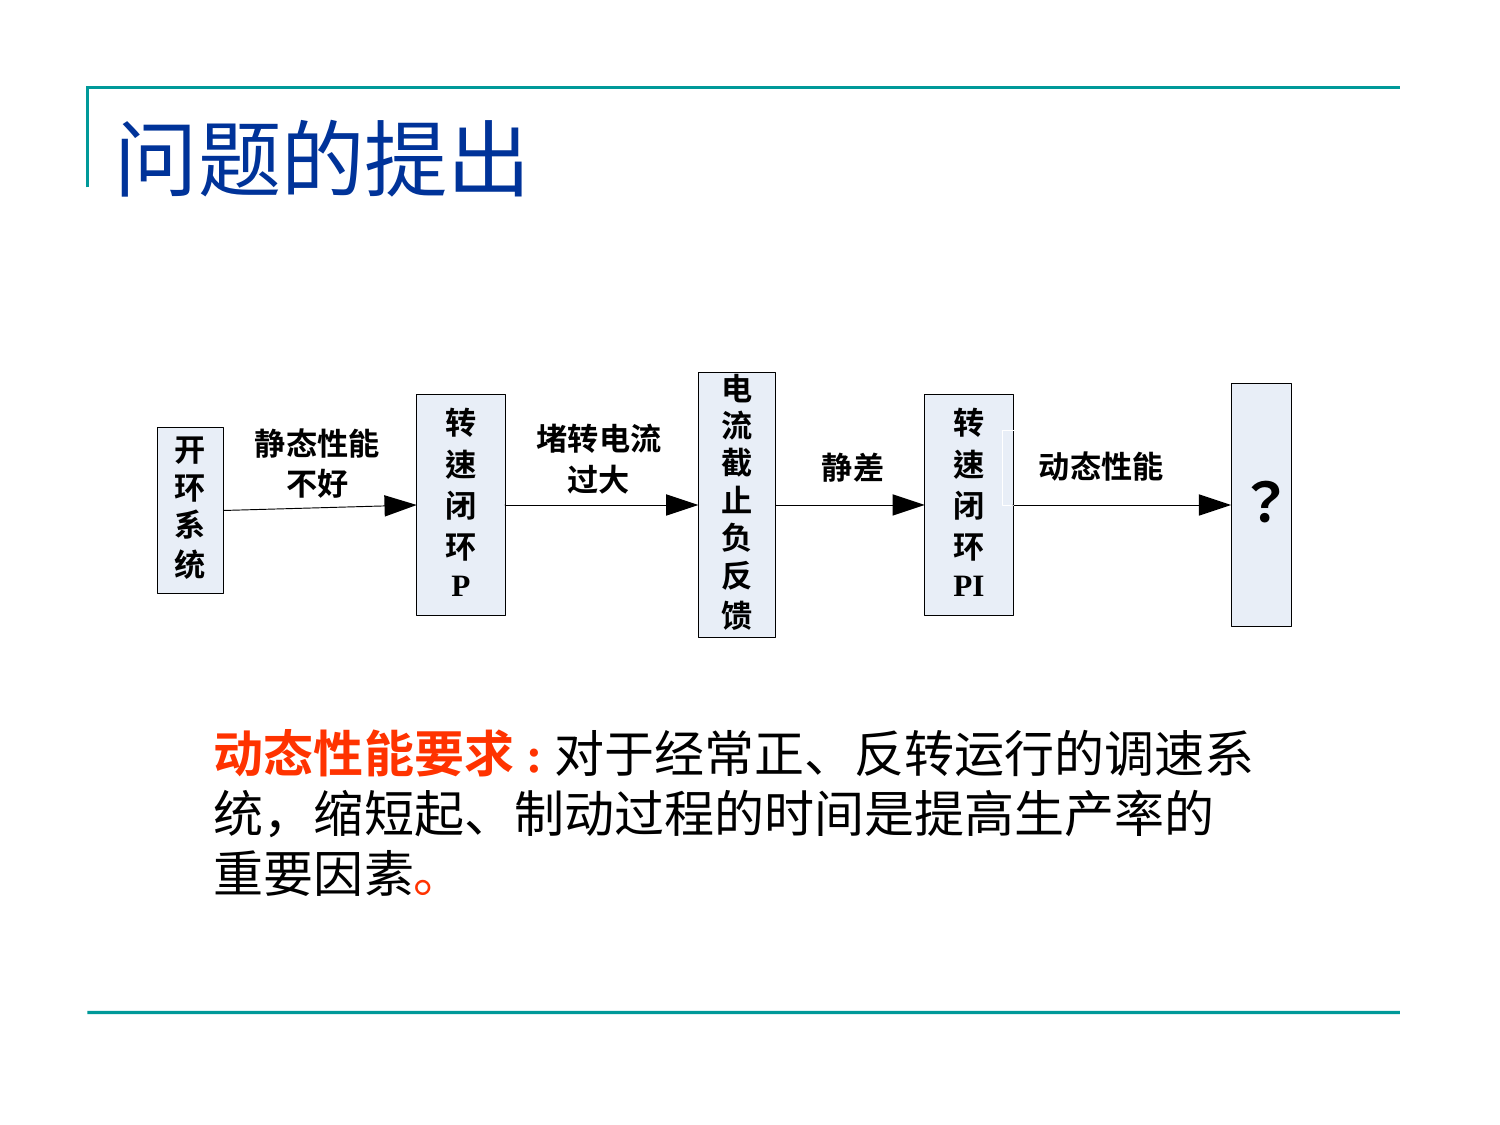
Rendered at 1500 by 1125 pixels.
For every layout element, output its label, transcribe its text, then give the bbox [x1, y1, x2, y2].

title 问题的提出 [99, 99, 1365, 201]
text_box 动态性能要求:对于经常正、反转运行的调速系统，缩短起、制动过程的时间是提高生产率的重要因素。 [199, 714, 1278, 910]
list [152, 363, 1299, 643]
